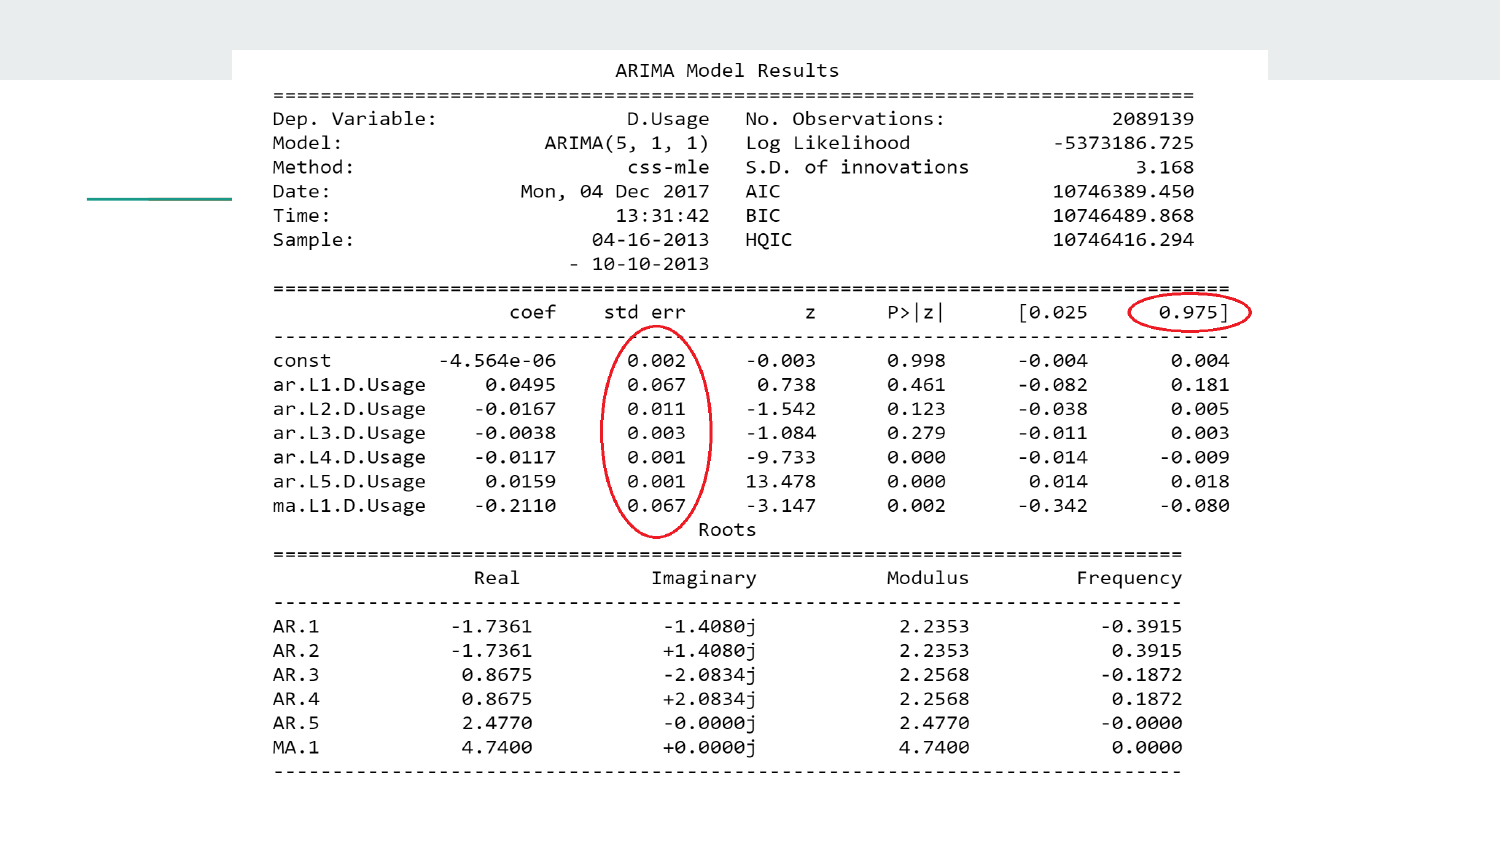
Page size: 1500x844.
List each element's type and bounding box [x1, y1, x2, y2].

picture [231, 50, 1269, 794]
